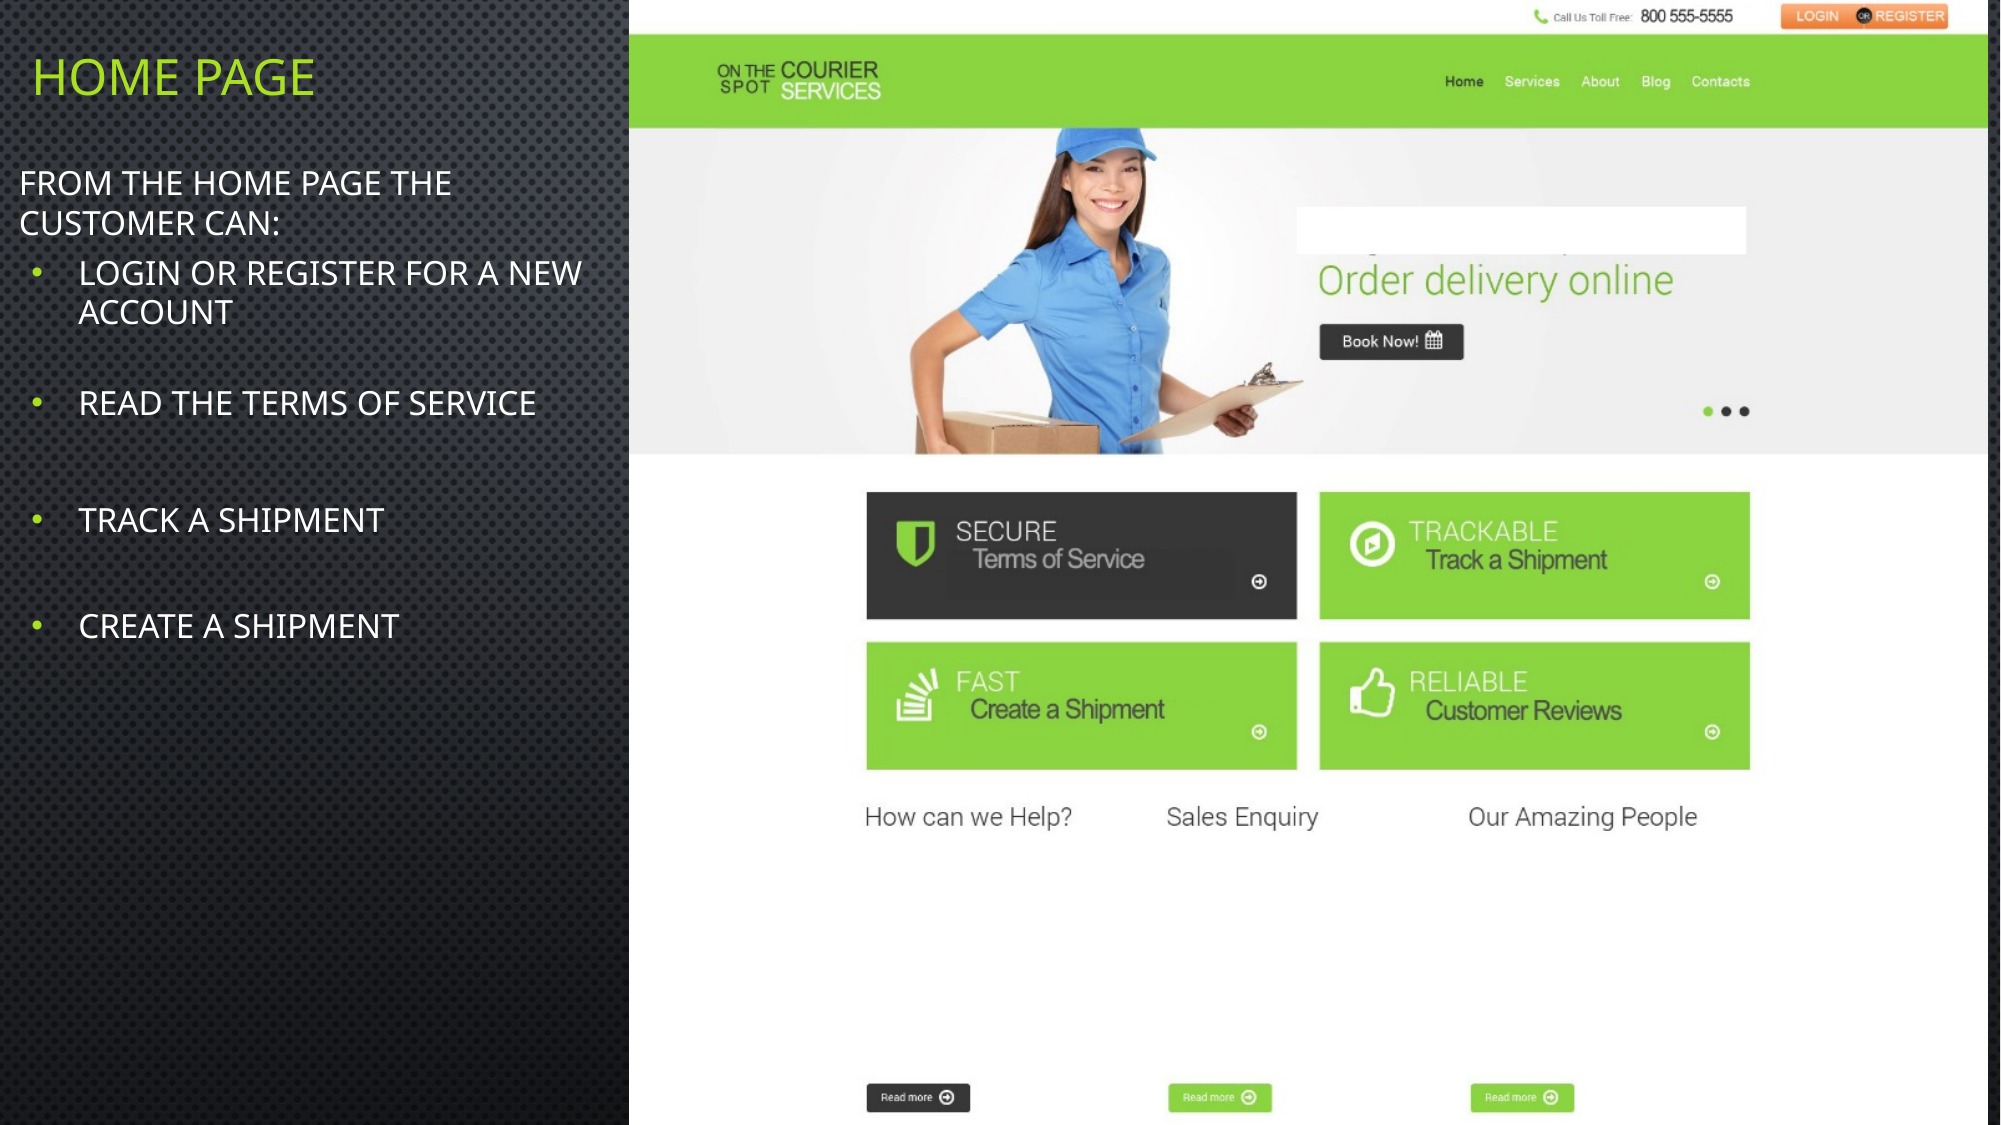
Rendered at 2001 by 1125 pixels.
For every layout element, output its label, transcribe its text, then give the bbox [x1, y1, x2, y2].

list From the home page the customer can: [3, 137, 628, 267]
text_box Login or Register for a new account [16, 227, 628, 337]
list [628, 0, 1988, 1125]
text_box Read the Terms of Service [16, 337, 628, 454]
text_box Track a shipment [16, 454, 628, 560]
title Home Page [16, 0, 599, 113]
text_box Create a shipment [16, 560, 628, 690]
